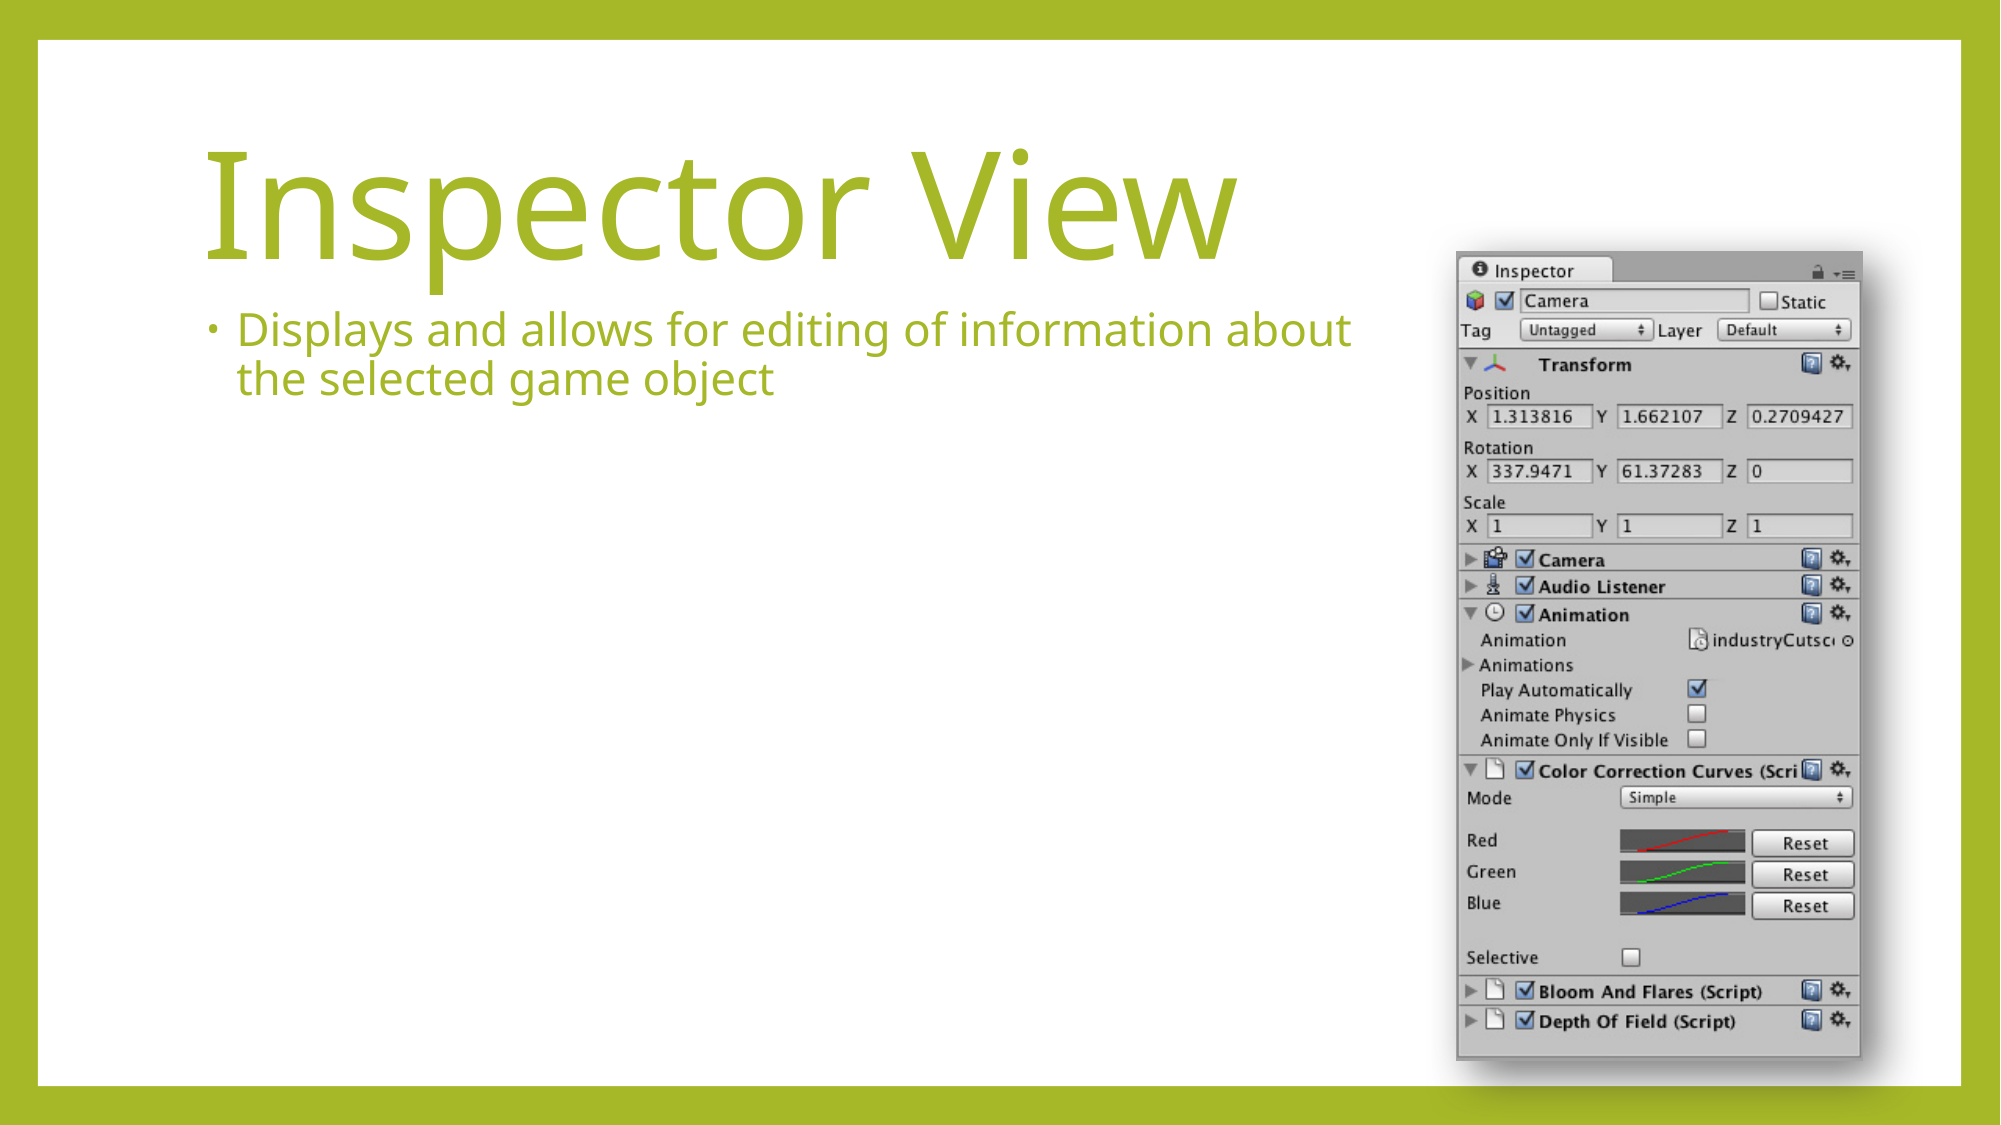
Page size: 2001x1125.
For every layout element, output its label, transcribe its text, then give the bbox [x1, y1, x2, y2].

picture [1455, 251, 1863, 1062]
title Inspector View [187, 99, 1808, 299]
list Displays and allows for editing of information about the selected game object [183, 299, 1438, 1014]
